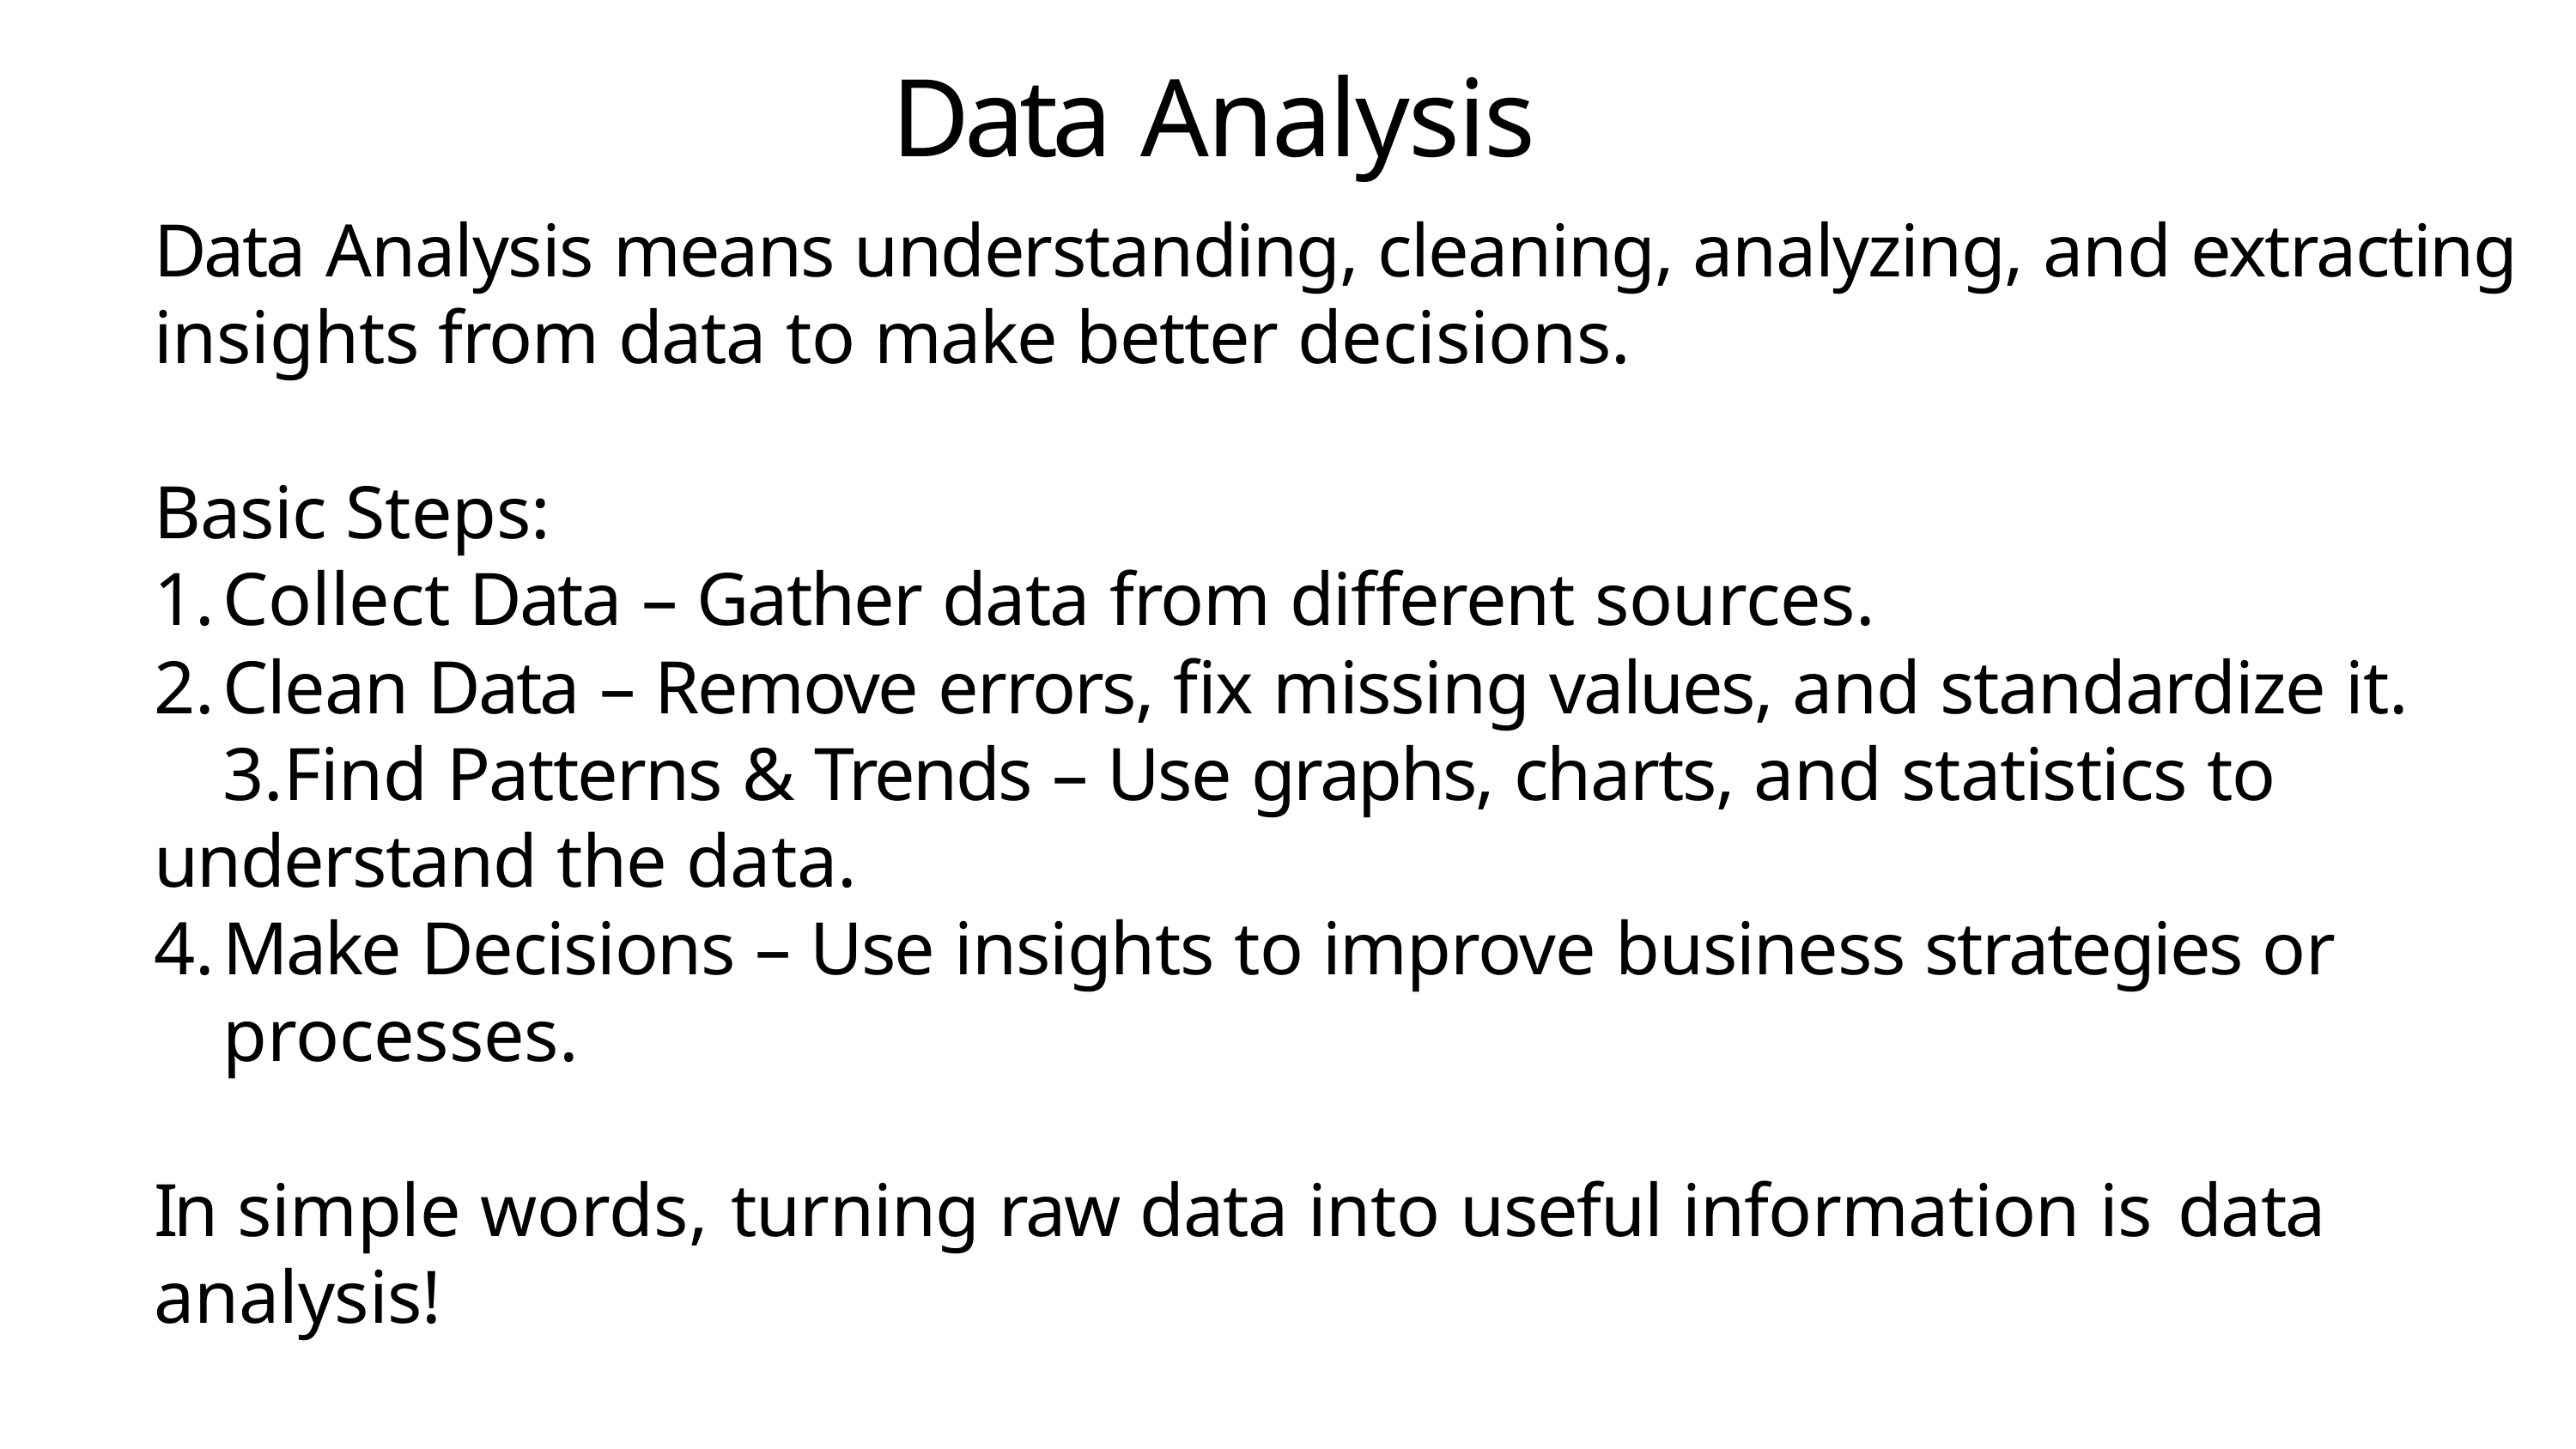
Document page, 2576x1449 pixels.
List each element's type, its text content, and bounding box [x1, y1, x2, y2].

title Data Analysis [890, 48, 1928, 203]
list Data Analysis means understanding, cleaning, analyzing, and extracting insights from data to make better decisions. Basic Steps: Collect Data – Gather data from different sources. Clean Data – Remove errors, fix missing values, and standardize it. Find Patterns & Trends – Use graphs, charts, and statistics to understand the data. Make Decisions – Use insights to improve business strategies or processes. In simple words, turning raw data into useful information is data analysis! [152, 203, 2571, 1425]
